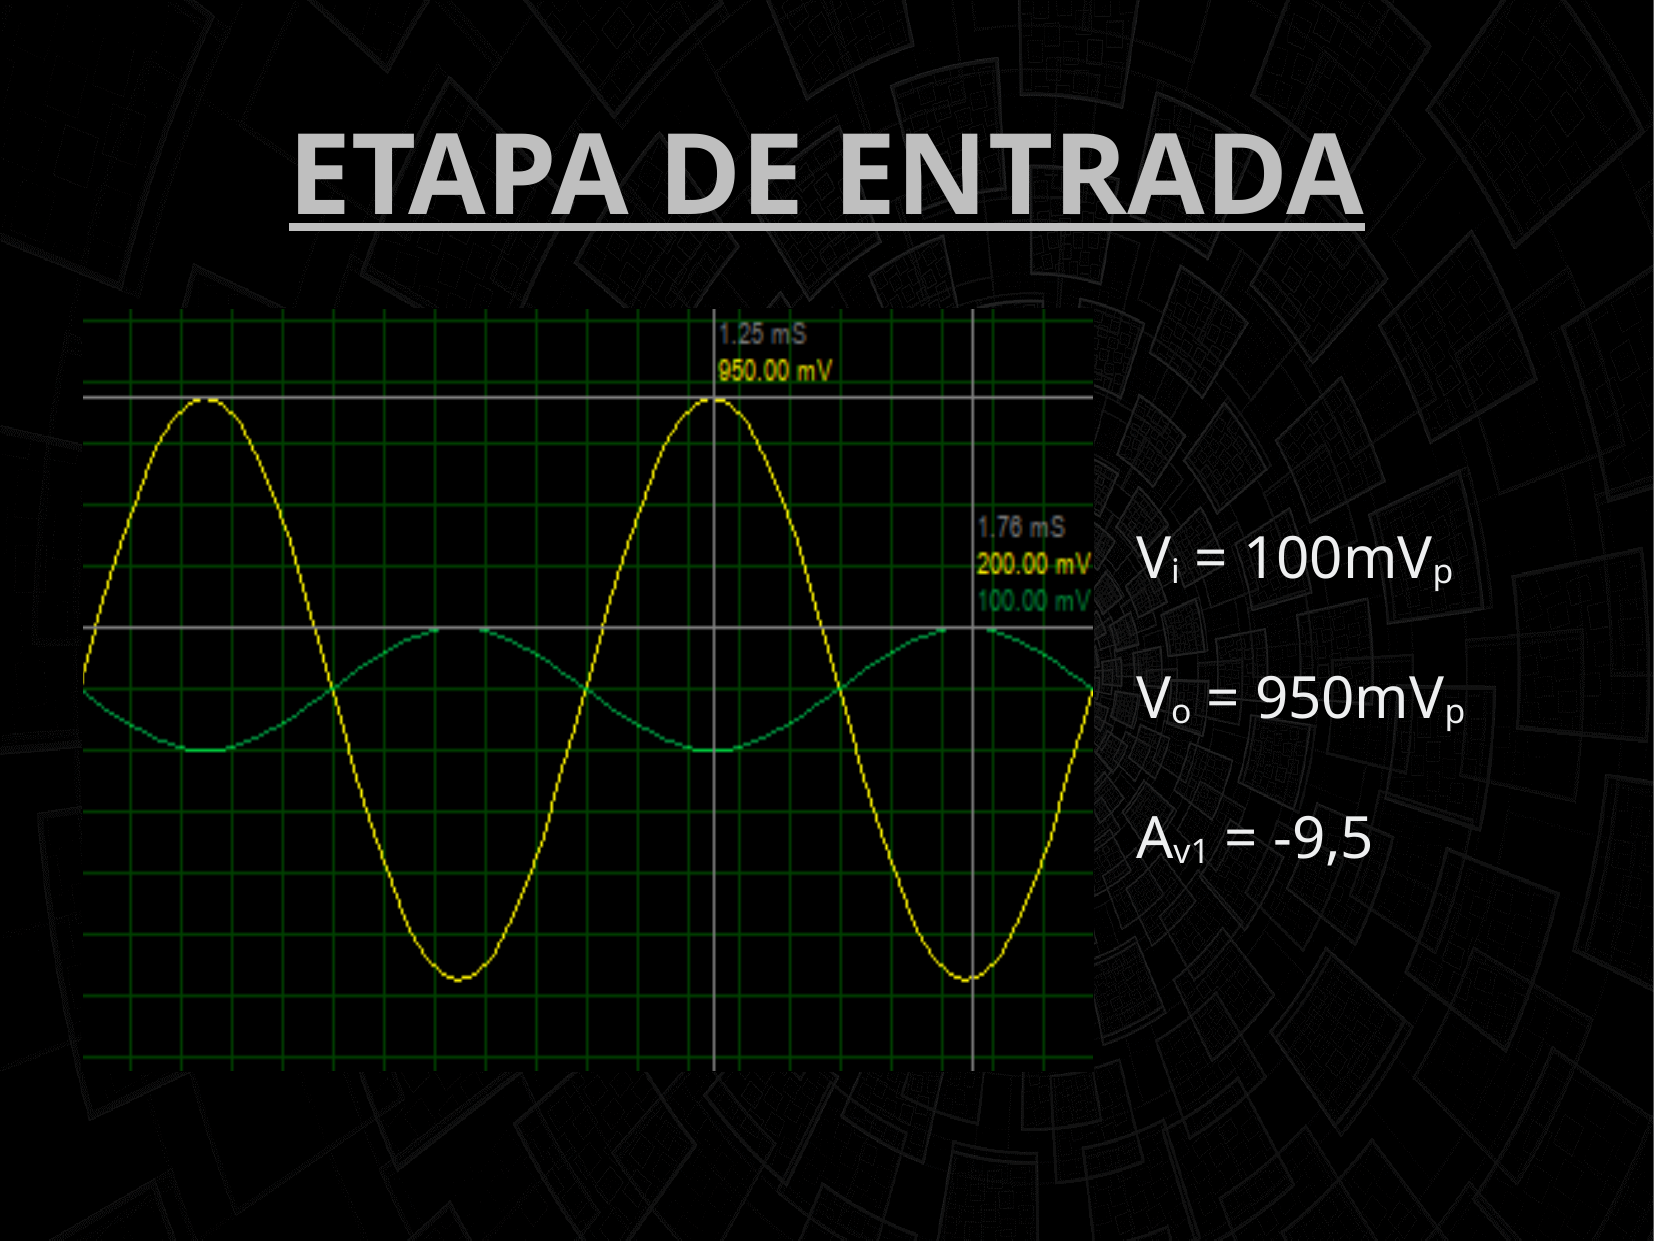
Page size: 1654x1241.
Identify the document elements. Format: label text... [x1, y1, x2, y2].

text_box Vi = 100mVp Vo = 950mVp Av1 = -9,5 [1121, 513, 1623, 904]
title ETAPA DE ENTRADA [82, 92, 1571, 247]
picture [0, 0, 1654, 1241]
